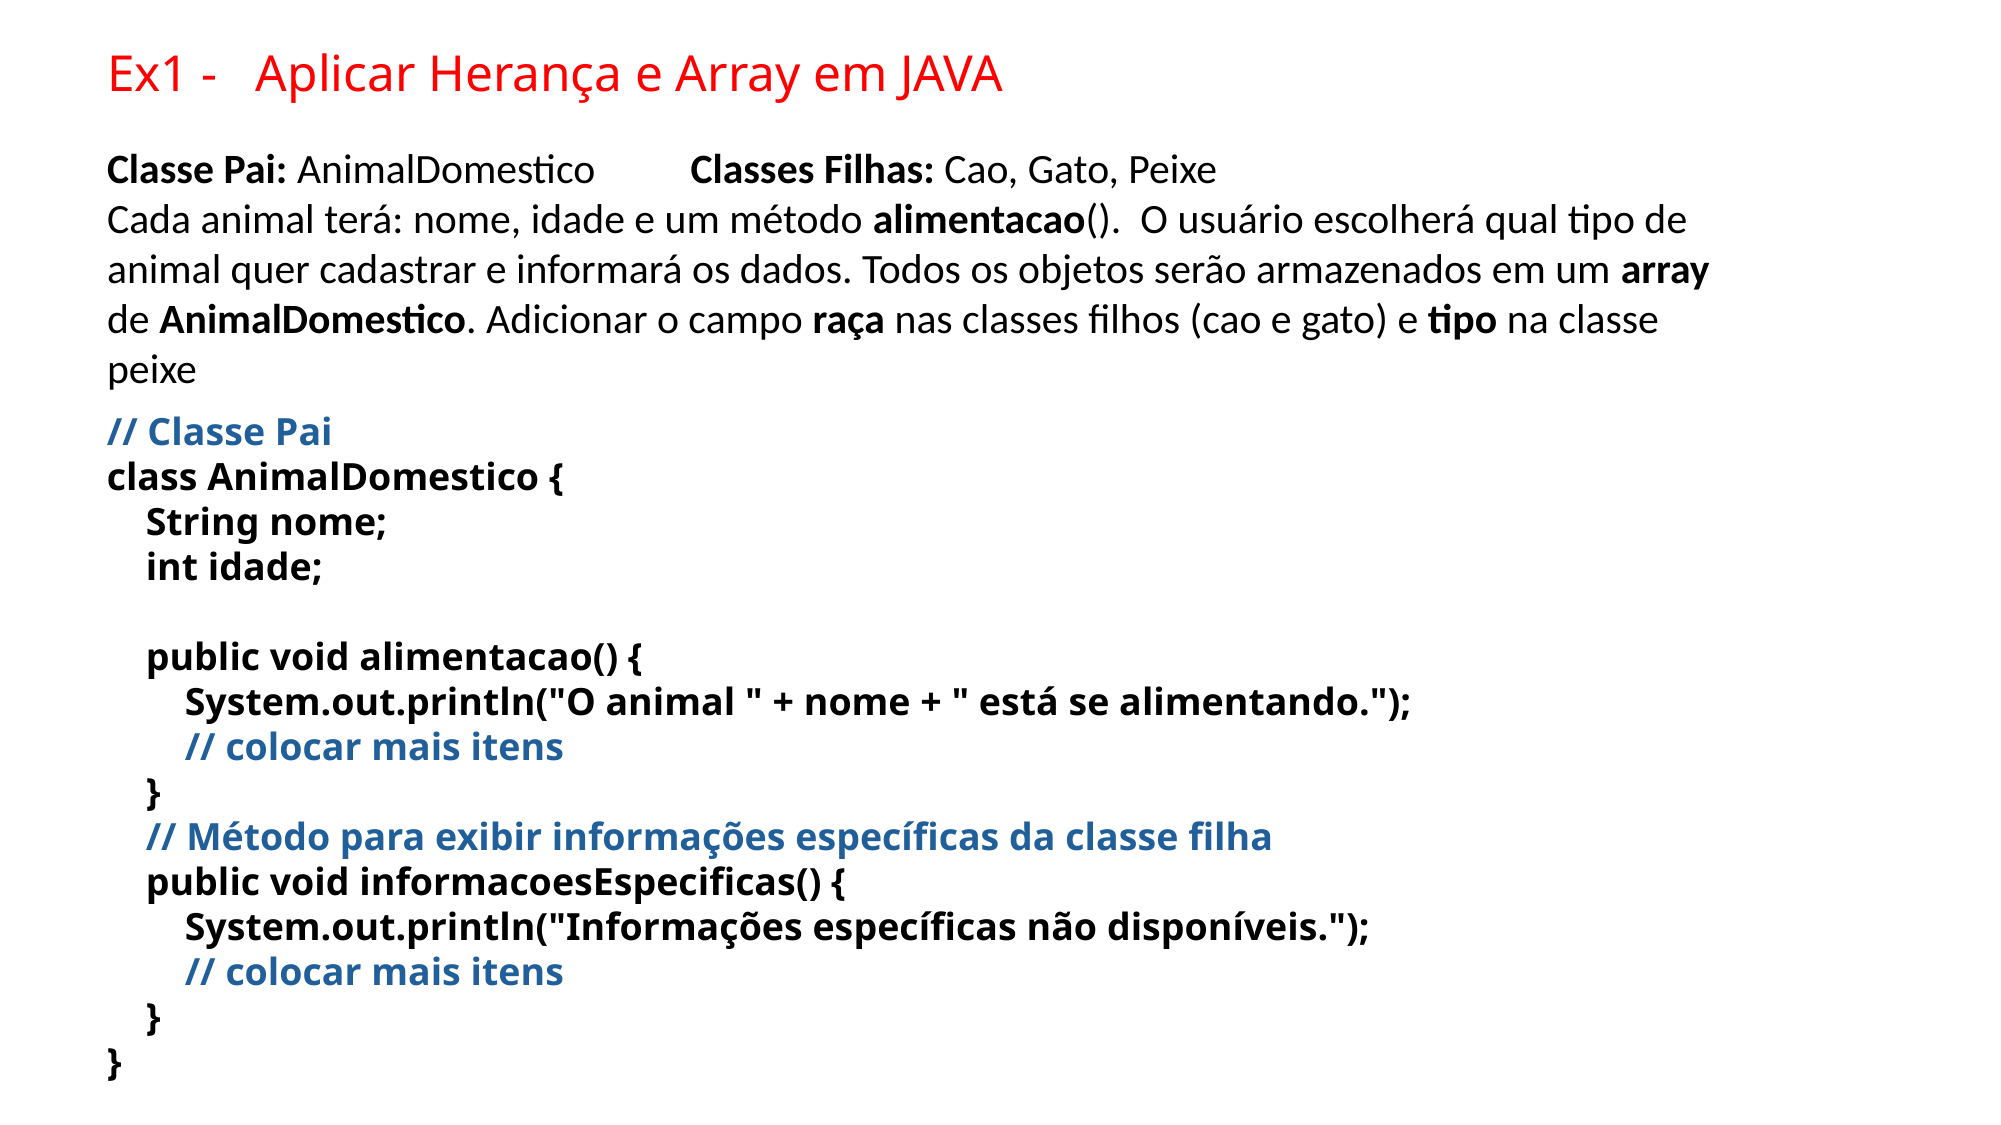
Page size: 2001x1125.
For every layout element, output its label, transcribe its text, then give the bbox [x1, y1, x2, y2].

text_box Classe Pai: AnimalDomestico Classes Filhas: Cao, Gato, Peixe Cada animal terá: nome, idade e um método alimentacao(). O usuário escolherá qual tipo de animal quer cadastrar e informará os dados. Todos os objetos serão armazenados em um array de AnimalDomestico. Adicionar o campo raça nas classes filhos (cao e gato) e tipo na classe peixe [92, 134, 1747, 400]
title Ex1 - Aplicar Herança e Array em JAVA [92, 41, 1818, 111]
text_box // Classe Pai class AnimalDomestico { String nome; int idade; public void alimentacao() { System.out.println("O animal " + nome + " está se alimentando."); // colocar mais itens } // Método para exibir informações específicas da classe filha public void informacoesEspecificas() { System.out.println("Informações específicas não disponíveis."); // colocar mais itens } } [92, 400, 1681, 1091]
